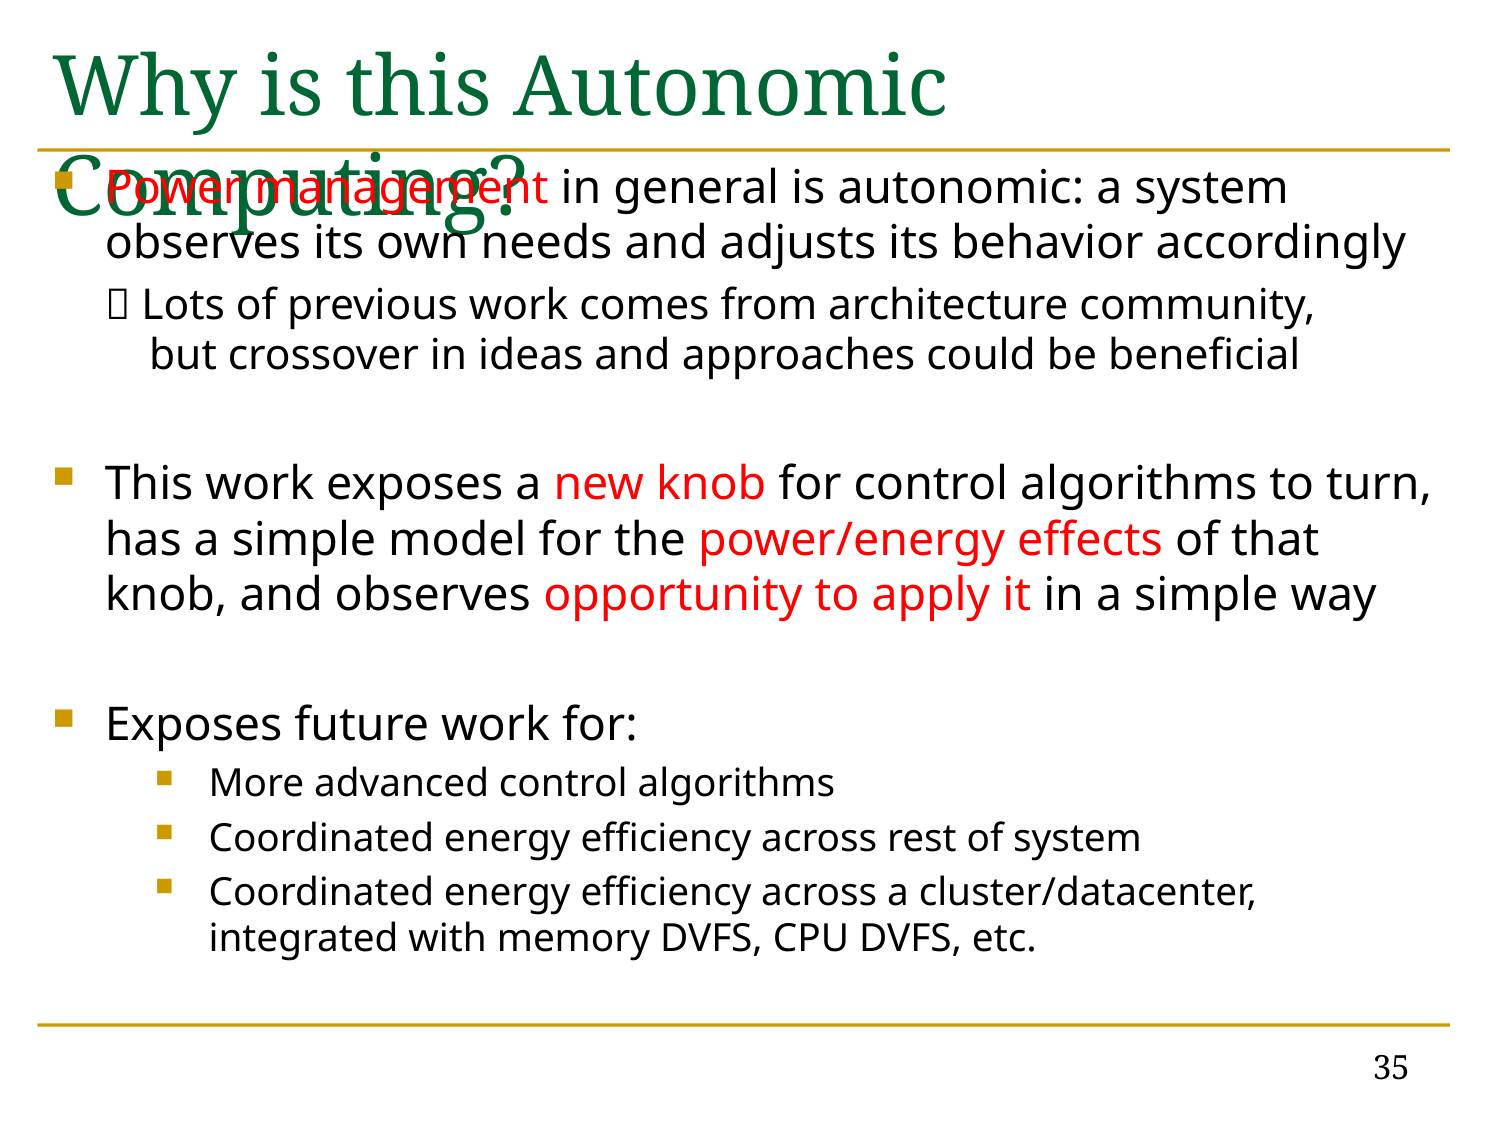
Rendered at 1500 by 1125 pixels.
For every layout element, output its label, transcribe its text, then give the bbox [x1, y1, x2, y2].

slide_number 35 [1074, 1023, 1426, 1100]
title Why is this Autonomic Computing? [37, 24, 1451, 148]
list Power management in general is autonomic: a system observes its own needs and adjusts its behavior accordingly  Lots of previous work comes from architecture community, but crossover in ideas and approaches could be beneficial This work exposes a new knob for control algorithms to turn, has a simple model for the power/energy effects of that knob, and observes opportunity to apply it in a simple way Exposes future work for: More advanced control algorithms Coordinated energy efficiency across rest of system Coordinated energy efficiency across a cluster/datacenter, integrated with memory DVFS, CPU DVFS, etc. [37, 148, 1451, 1026]
